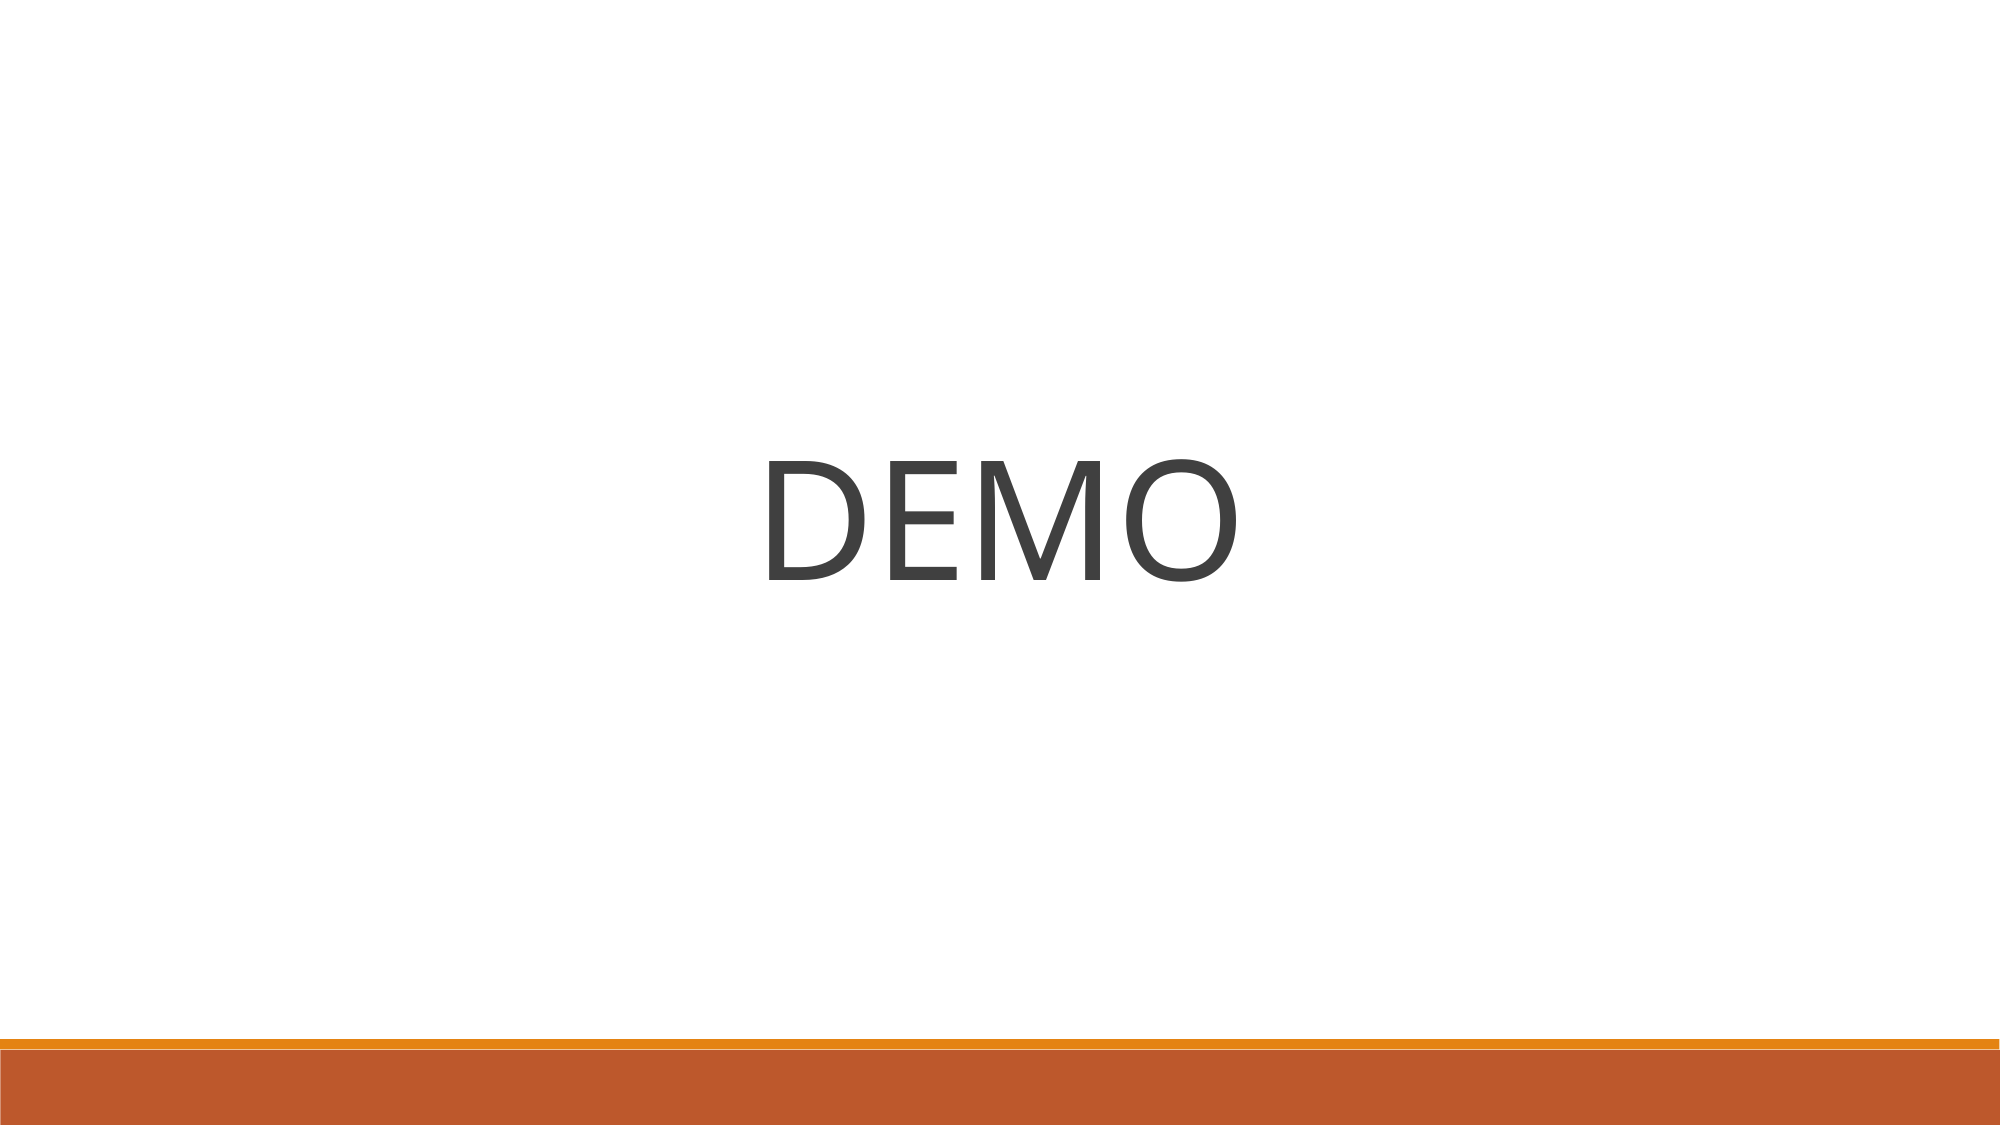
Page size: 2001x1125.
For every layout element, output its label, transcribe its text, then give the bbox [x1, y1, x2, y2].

title DEMO [0, 503, 2000, 622]
